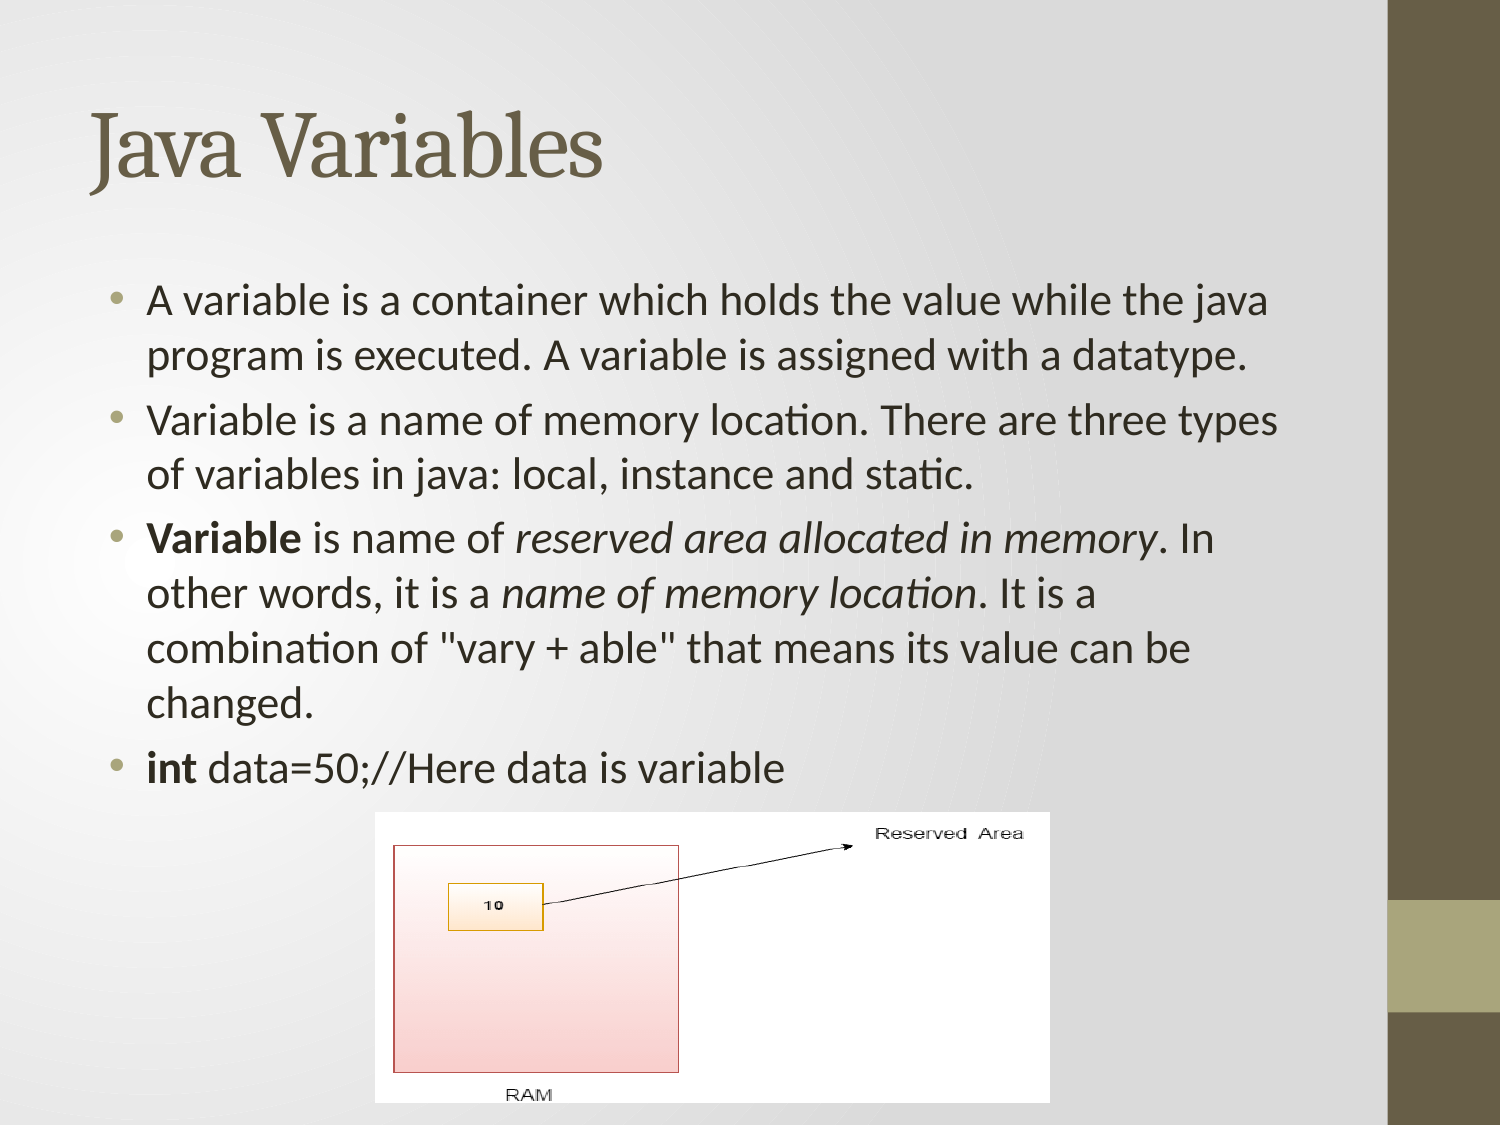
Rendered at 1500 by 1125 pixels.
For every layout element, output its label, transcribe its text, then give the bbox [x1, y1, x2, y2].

picture [374, 811, 1051, 1104]
title Java Variables [75, 45, 1325, 233]
list A variable is a container which holds the value while the java program is executed. A variable is assigned with a datatype. Variable is a name of memory location. There are three types of variables in java: local, instance and static. Variable is name of reserved area allocated in memory. In other words, it is a name of memory location. It is a combination of "vary + able" that means its value can be changed. int data=50;//Here data is variable [75, 262, 1325, 1050]
